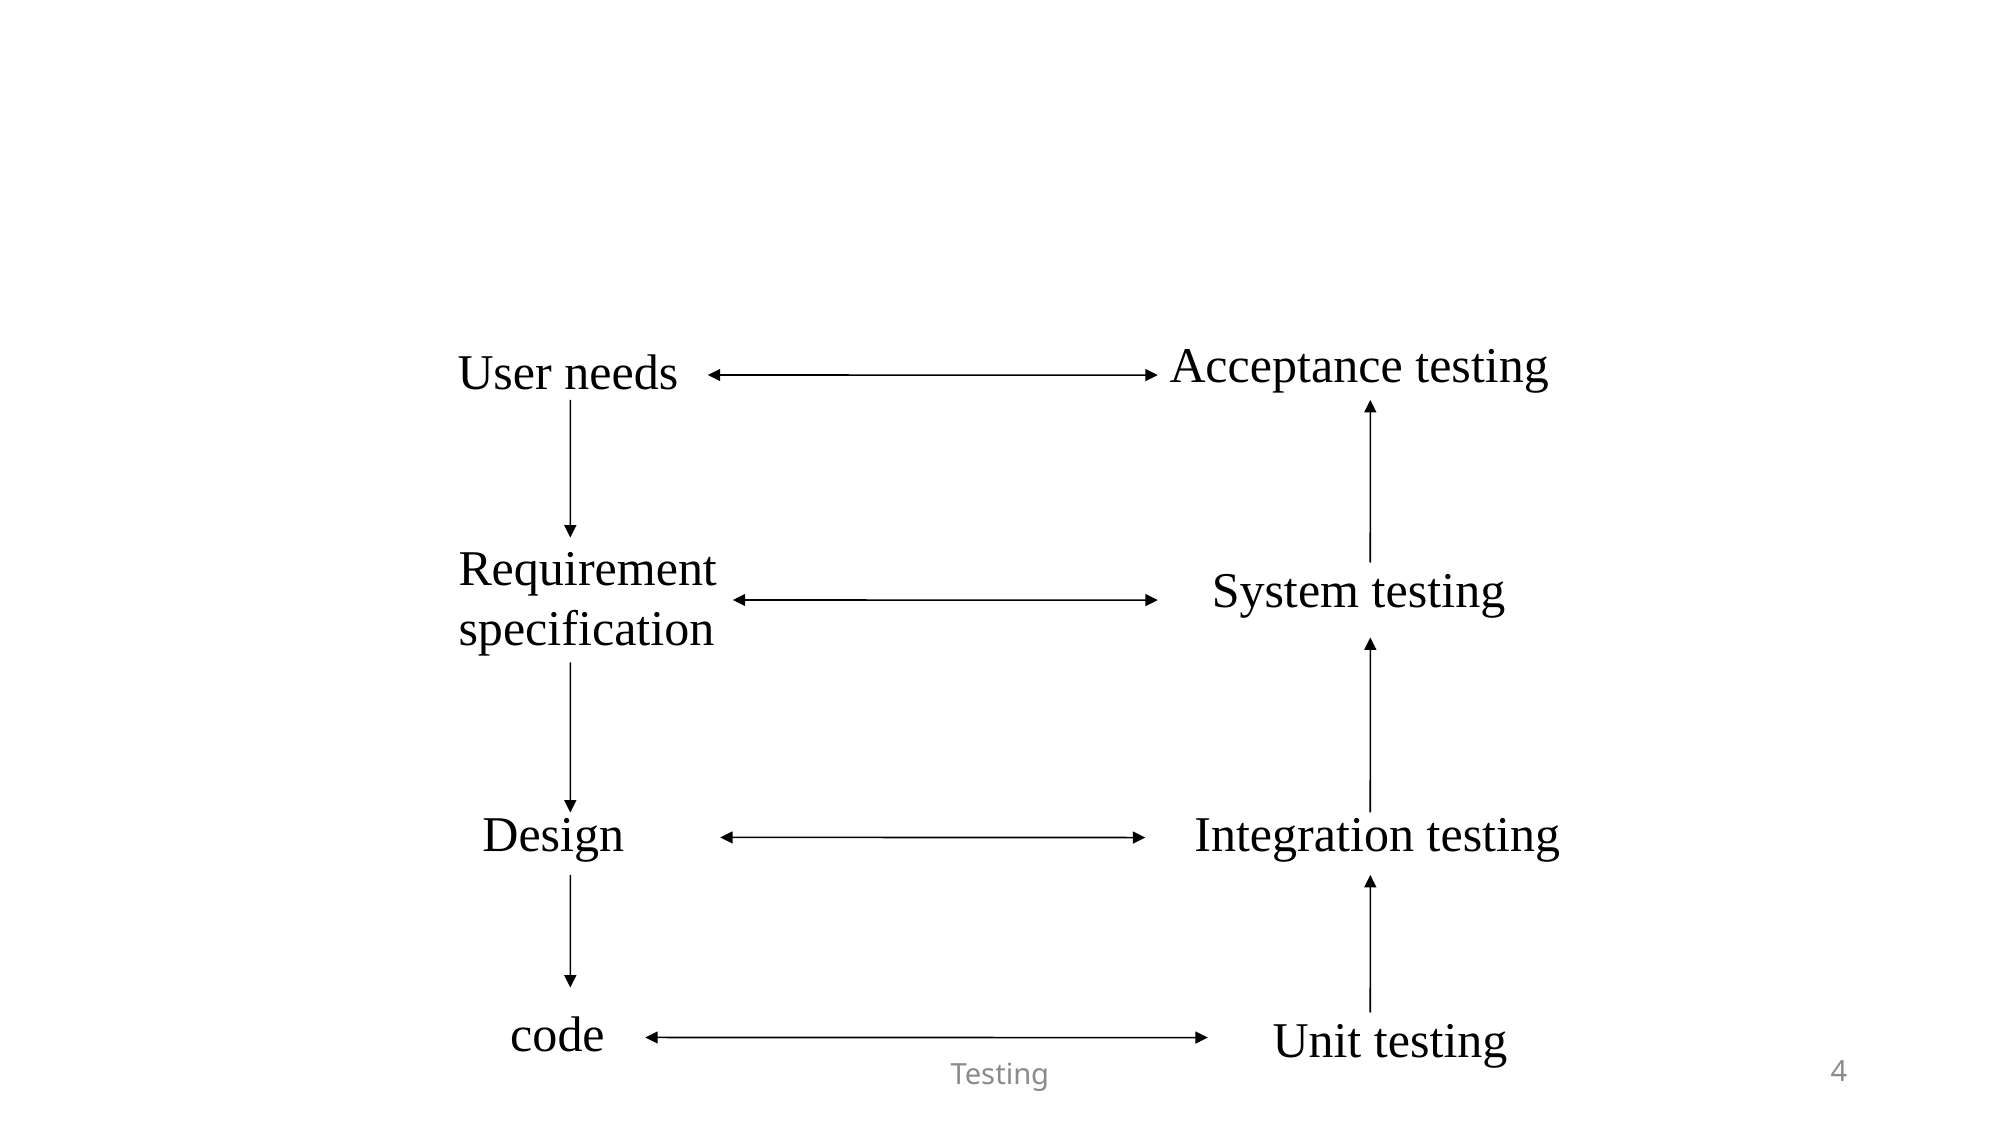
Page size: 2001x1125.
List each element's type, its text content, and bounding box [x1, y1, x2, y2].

text_box [645, 1031, 1208, 1044]
text_box Requirement specification [443, 527, 733, 663]
text_box [564, 662, 577, 813]
text_box Design [467, 794, 640, 869]
text_box Acceptance testing [1154, 324, 1565, 400]
text_box [564, 874, 577, 988]
footer Testing [662, 1042, 1338, 1103]
text_box System testing [1197, 549, 1521, 625]
text_box [707, 368, 1158, 382]
text_box code [495, 994, 620, 1069]
text_box Integration testing [1179, 794, 1576, 869]
text_box Unit testing [1257, 999, 1523, 1075]
text_box User needs [442, 331, 694, 407]
text_box [720, 831, 1146, 844]
text_box [732, 593, 1158, 607]
text_box [1364, 399, 1377, 563]
text_box [1364, 637, 1377, 813]
text_box [1364, 874, 1377, 1013]
slide_number 4 [1412, 1042, 1863, 1103]
text_box [564, 399, 577, 538]
